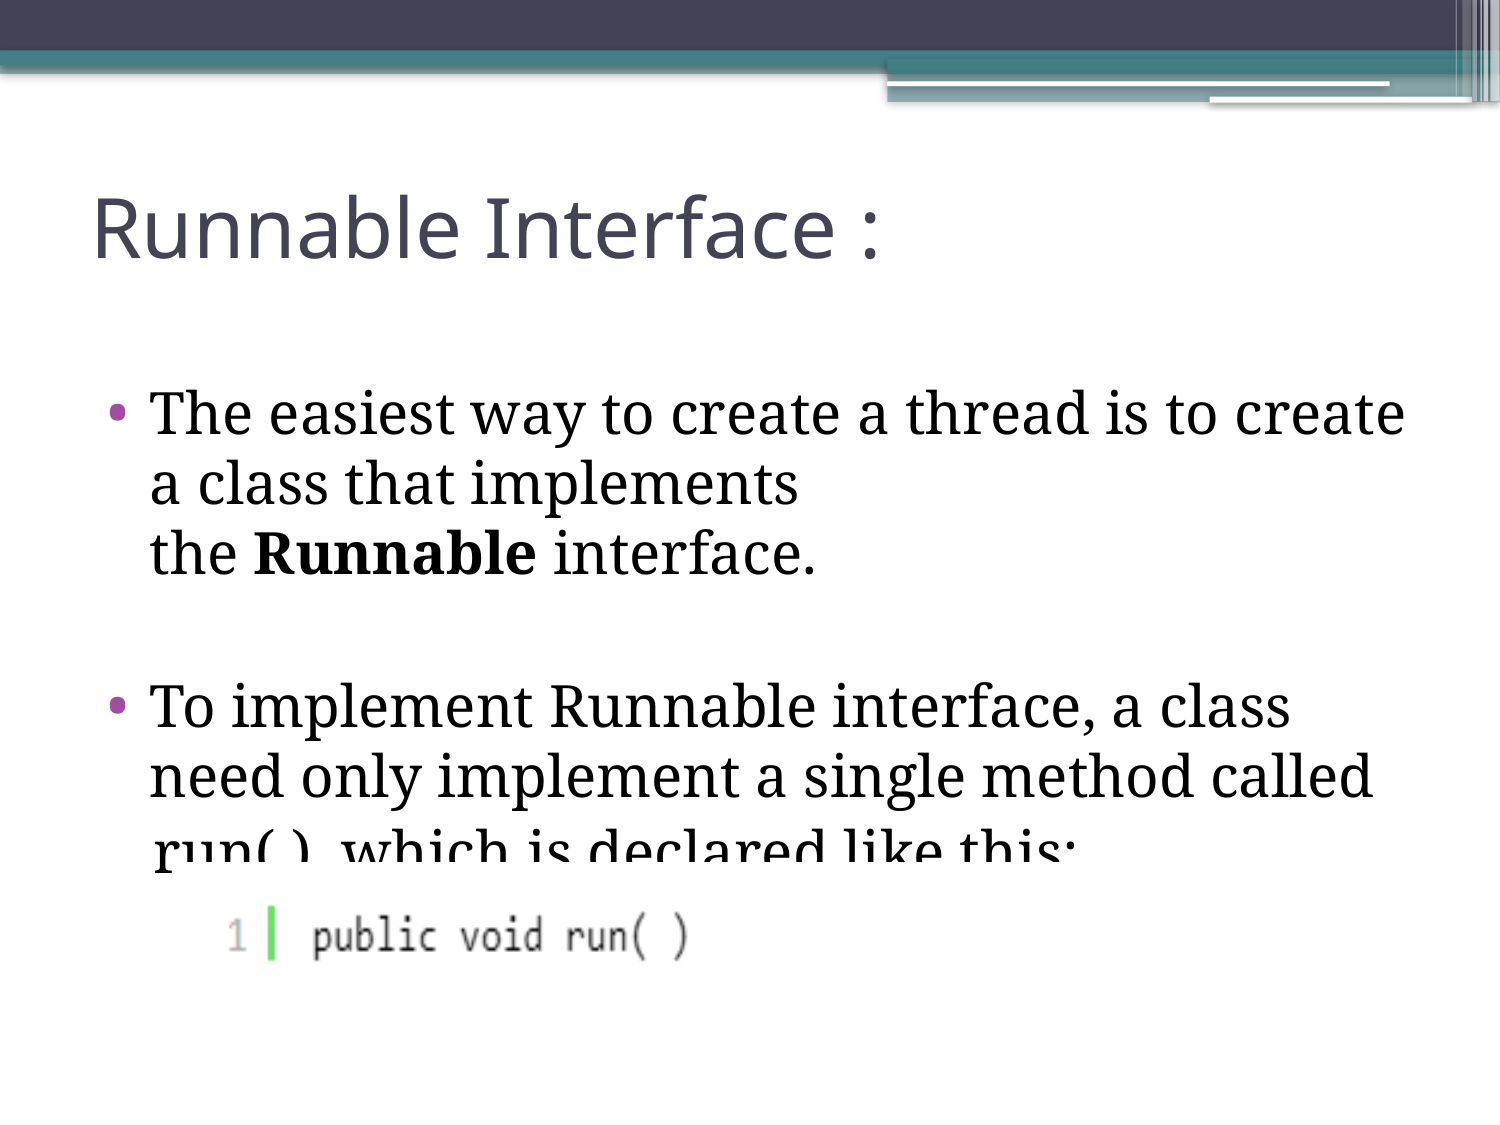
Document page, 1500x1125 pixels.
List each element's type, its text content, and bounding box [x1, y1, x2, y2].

title Runnable Interface : [74, 137, 1426, 313]
list The easiest way to create a thread is to create a class that implements the Runnable interface. To implement Runnable interface, a class need only implement a single method called run( ), which is declared like this: [74, 368, 1426, 1079]
picture [187, 862, 1186, 1013]
